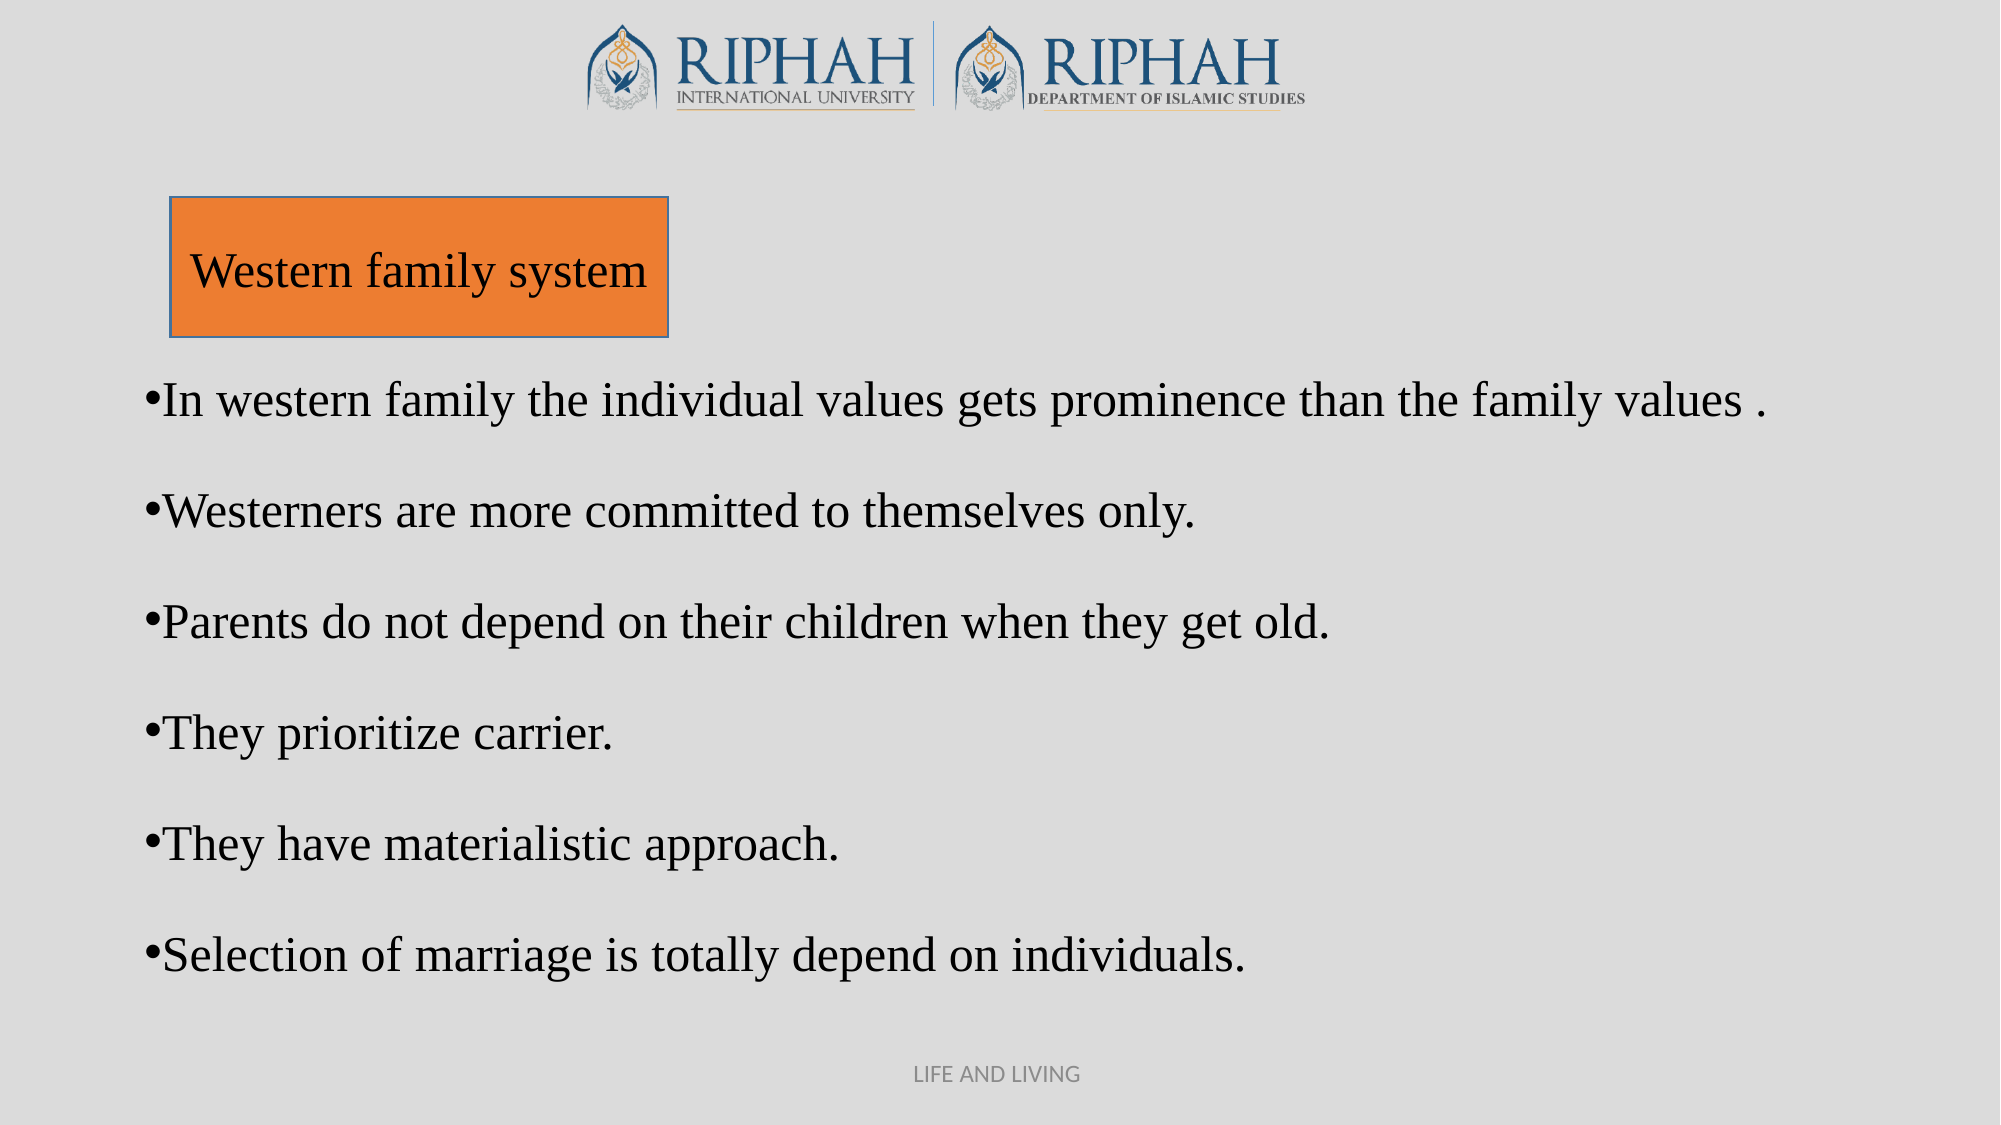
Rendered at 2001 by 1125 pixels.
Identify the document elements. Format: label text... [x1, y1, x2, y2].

footer LIFE AND LIVING [662, 1042, 1338, 1103]
subtitle In western family the individual values gets prominence than the family values . Westerners are more committed to themselves only. Parents do not depend on their children when they get old. They prioritize carrier. They have materialistic approach. Selection of marriage is totally depend on individuals. [129, 137, 1901, 1015]
text_box Western family system [169, 196, 669, 338]
picture [502, 0, 1365, 137]
